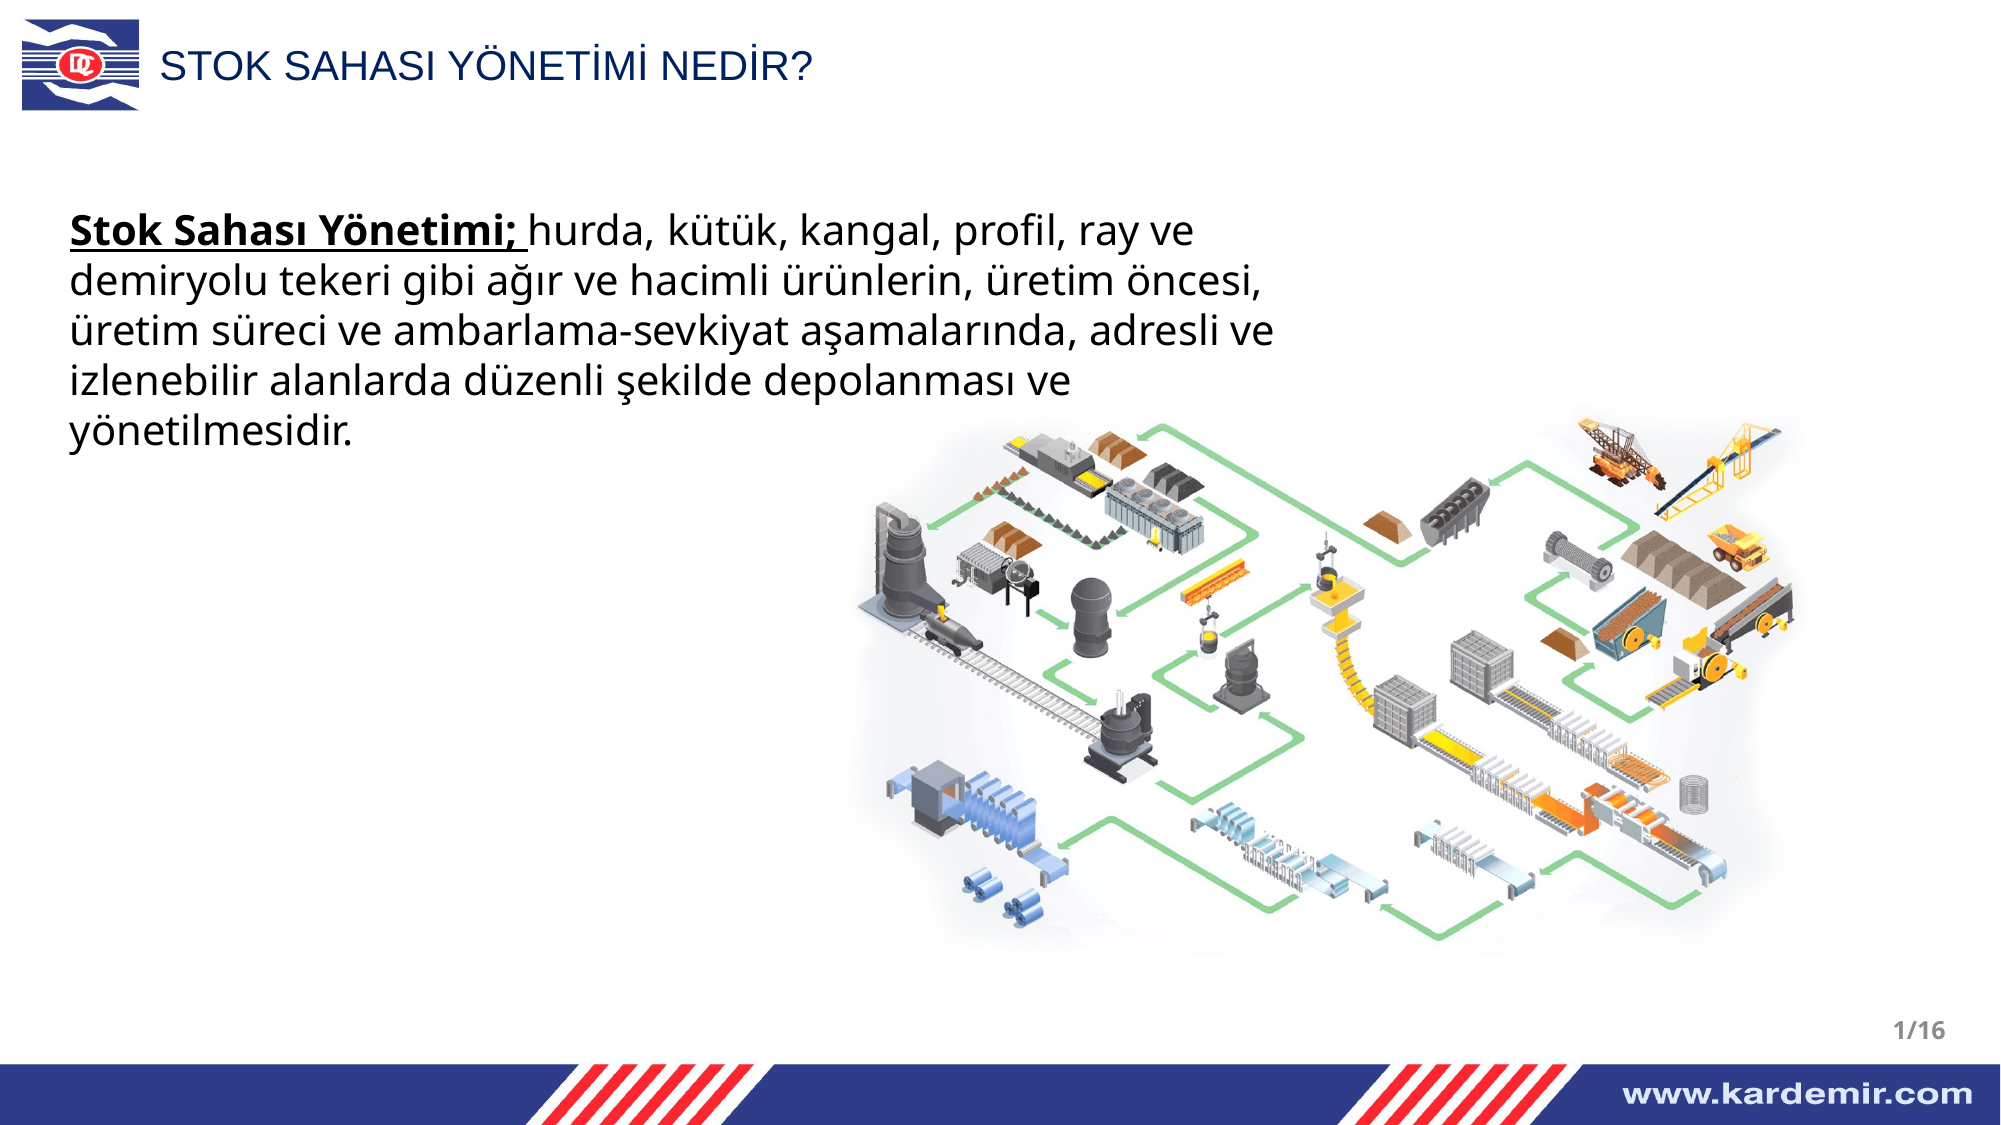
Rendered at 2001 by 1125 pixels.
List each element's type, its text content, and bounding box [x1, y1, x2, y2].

list Stok Sahası Yönetimi; hurda, kütük, kangal, profil, ray ve demiryolu tekeri gibi ağır ve hacimli ürünlerin, üretim öncesi, üretim süreci ve ambarlama-sevkiyat aşamalarında, adresli ve izlenebilir alanlarda düzenli şekilde depolanması ve yönetilmesidir. [55, 196, 1360, 681]
text_box STOK SAHASI YÖNETİMİ NEDİR? [144, 0, 1952, 132]
slide_number 1/16 [1330, 999, 1961, 1059]
picture [0, 0, 2001, 1125]
